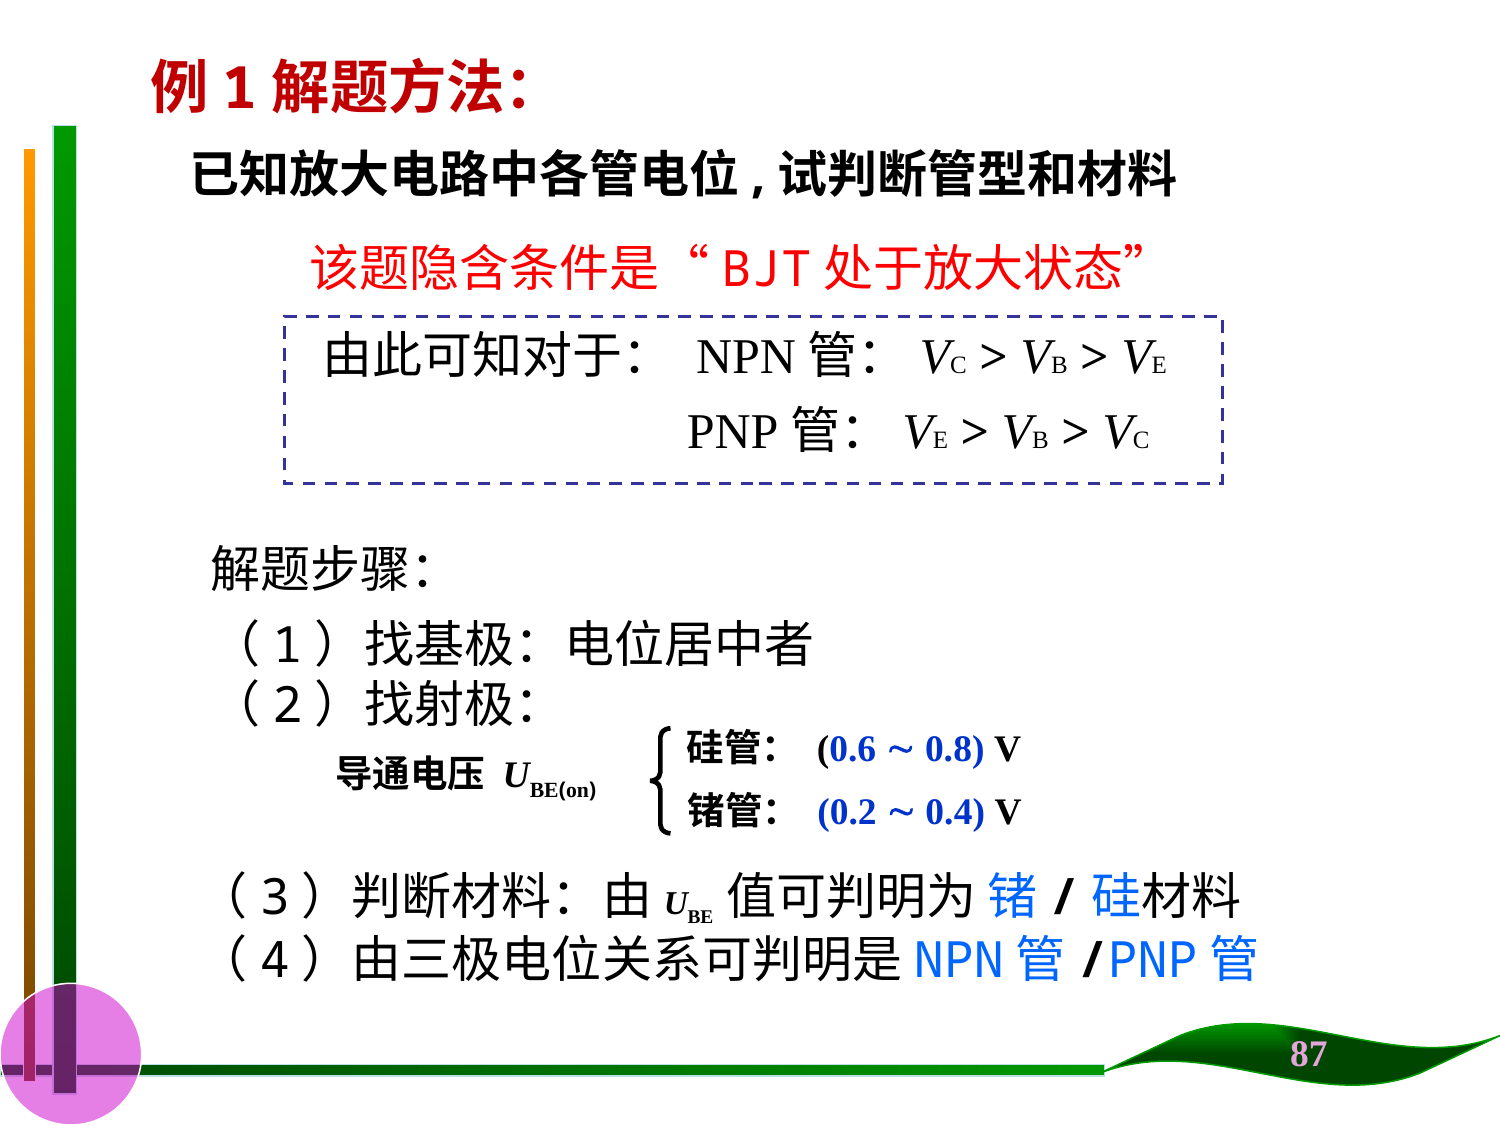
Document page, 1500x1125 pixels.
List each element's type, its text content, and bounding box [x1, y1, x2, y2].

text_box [320, 716, 1096, 841]
text_box 解题步骤： （1）找基极：电位居中者 （2）找射极： [195, 530, 1196, 741]
text_box 例1解题方法： 已知放大电路中各管电位,试判断管型和材料 [135, 42, 1193, 210]
text_box 该题隐含条件是“BJT处于放大状态” [294, 228, 1189, 304]
text_box 87 [1275, 1021, 1343, 1082]
text_box （3）判断材料：由UBE 值可判明为 锗/硅材料 （4）由三极电位关系可判明是NPN管/PNP管 [183, 857, 1383, 995]
text_box 由此可知对于： NPN管：VC > VB > VE PNP管：VE > VB > VC [284, 316, 1223, 484]
